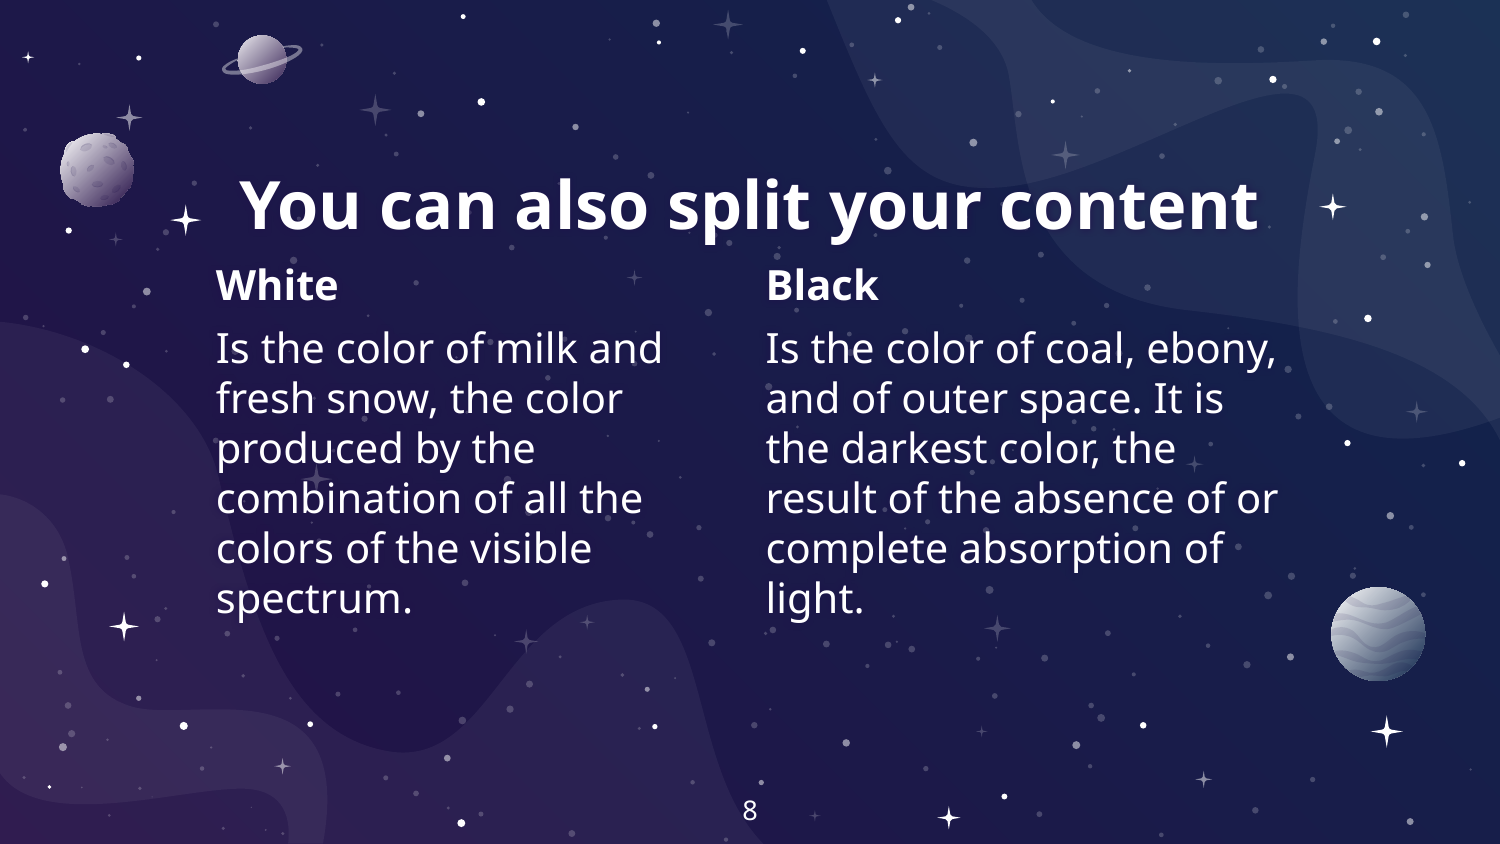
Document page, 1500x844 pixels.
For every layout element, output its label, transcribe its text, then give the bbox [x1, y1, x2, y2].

title You can also split your content [215, 140, 1285, 243]
slide_number ‹#› [705, 779, 795, 844]
list Black Is the color of coal, ebony, and of outer space. It is the darkest color, the result of the absence of or complete absorption of light. [765, 258, 1285, 747]
list White Is the color of milk and fresh snow, the color produced by the combination of all the colors of the visible spectrum. [215, 258, 735, 747]
